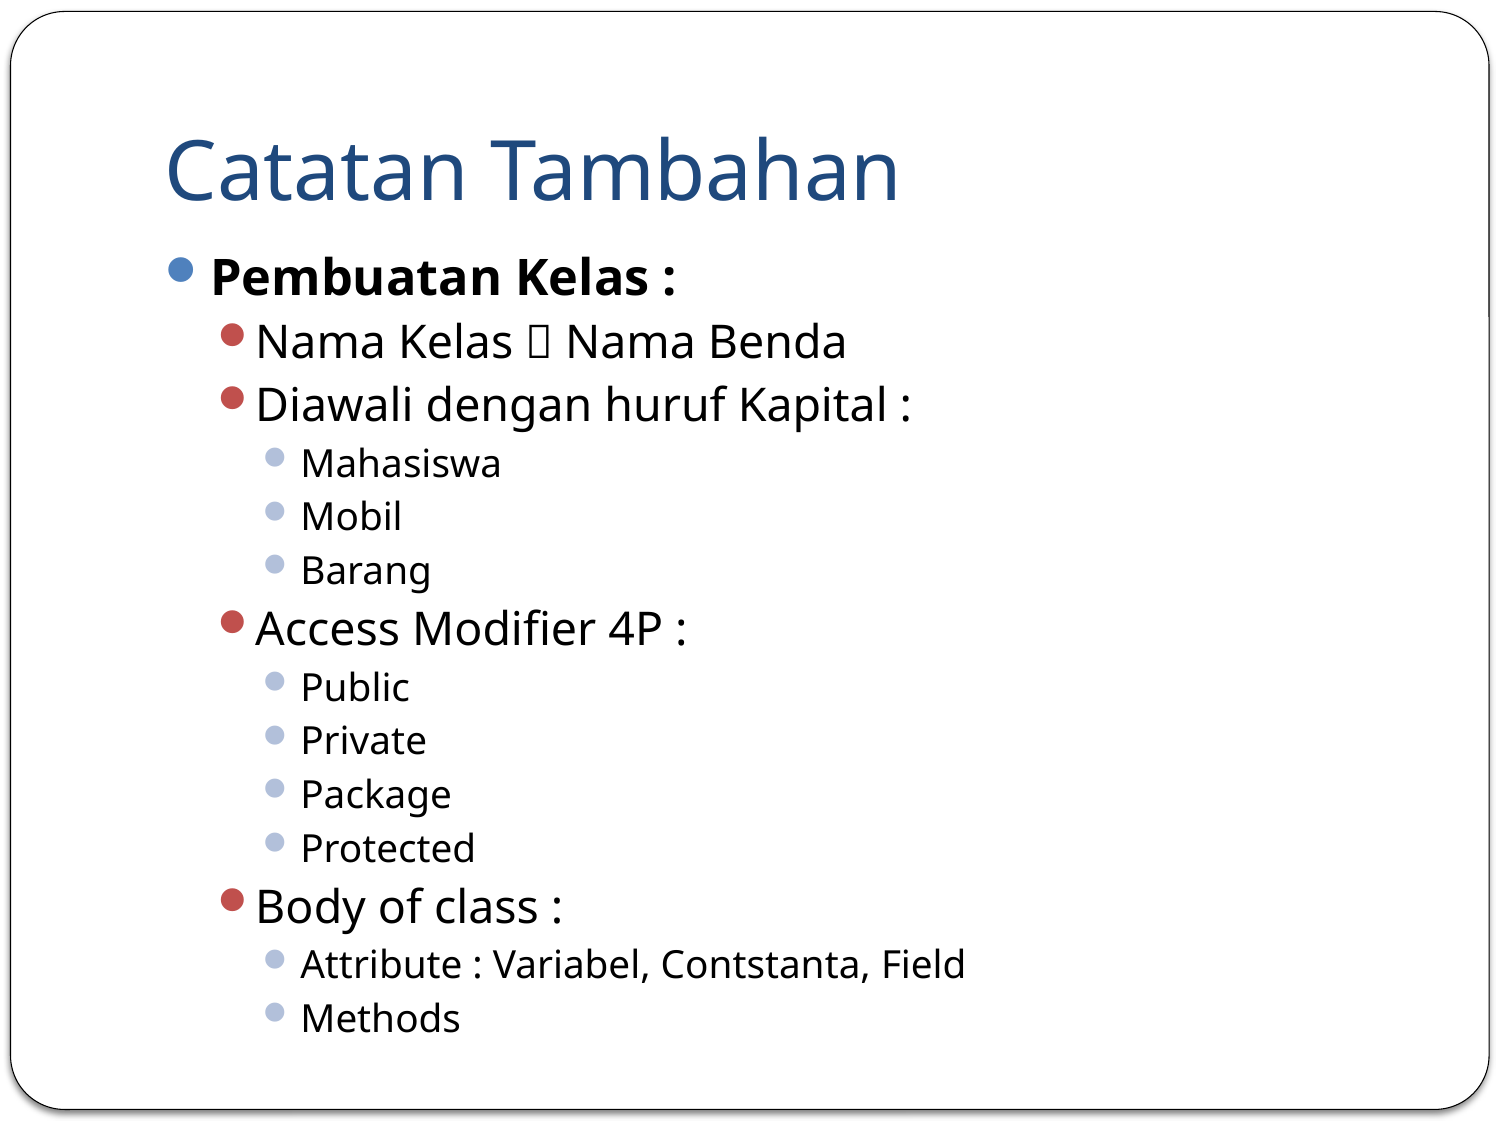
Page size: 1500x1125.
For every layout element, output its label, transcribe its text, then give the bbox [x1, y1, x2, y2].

list Pembuatan Kelas : Nama Kelas  Nama Benda Diawali dengan huruf Kapital : Mahasiswa Mobil Barang Access Modifier 4P : Public Private Package Protected Body of class : Attribute : Variabel, Contstanta, Field Methods [150, 237, 1425, 1050]
title Catatan Tambahan [150, 45, 1425, 233]
